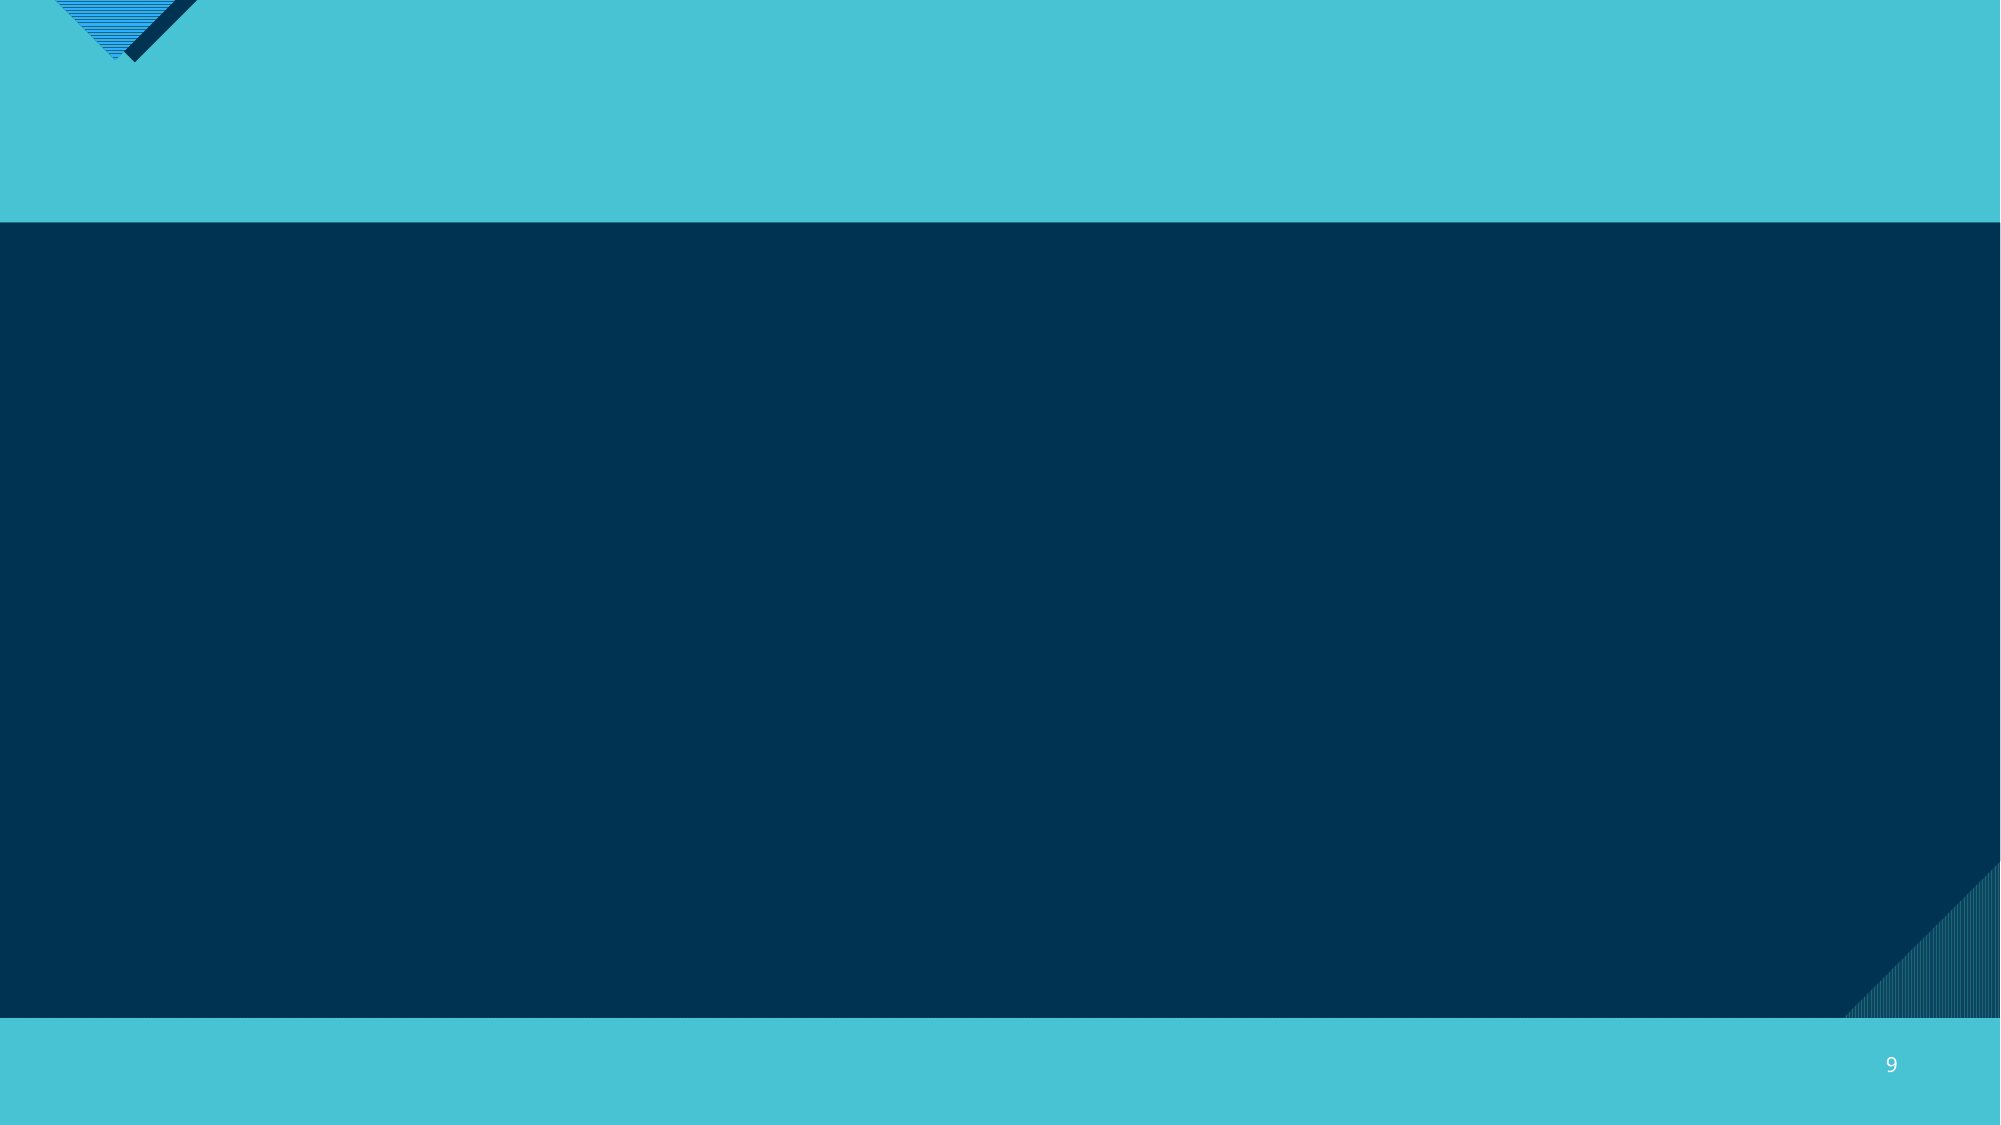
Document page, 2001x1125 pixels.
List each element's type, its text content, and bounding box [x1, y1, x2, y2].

slide_number 9 [1845, 1035, 1913, 1096]
